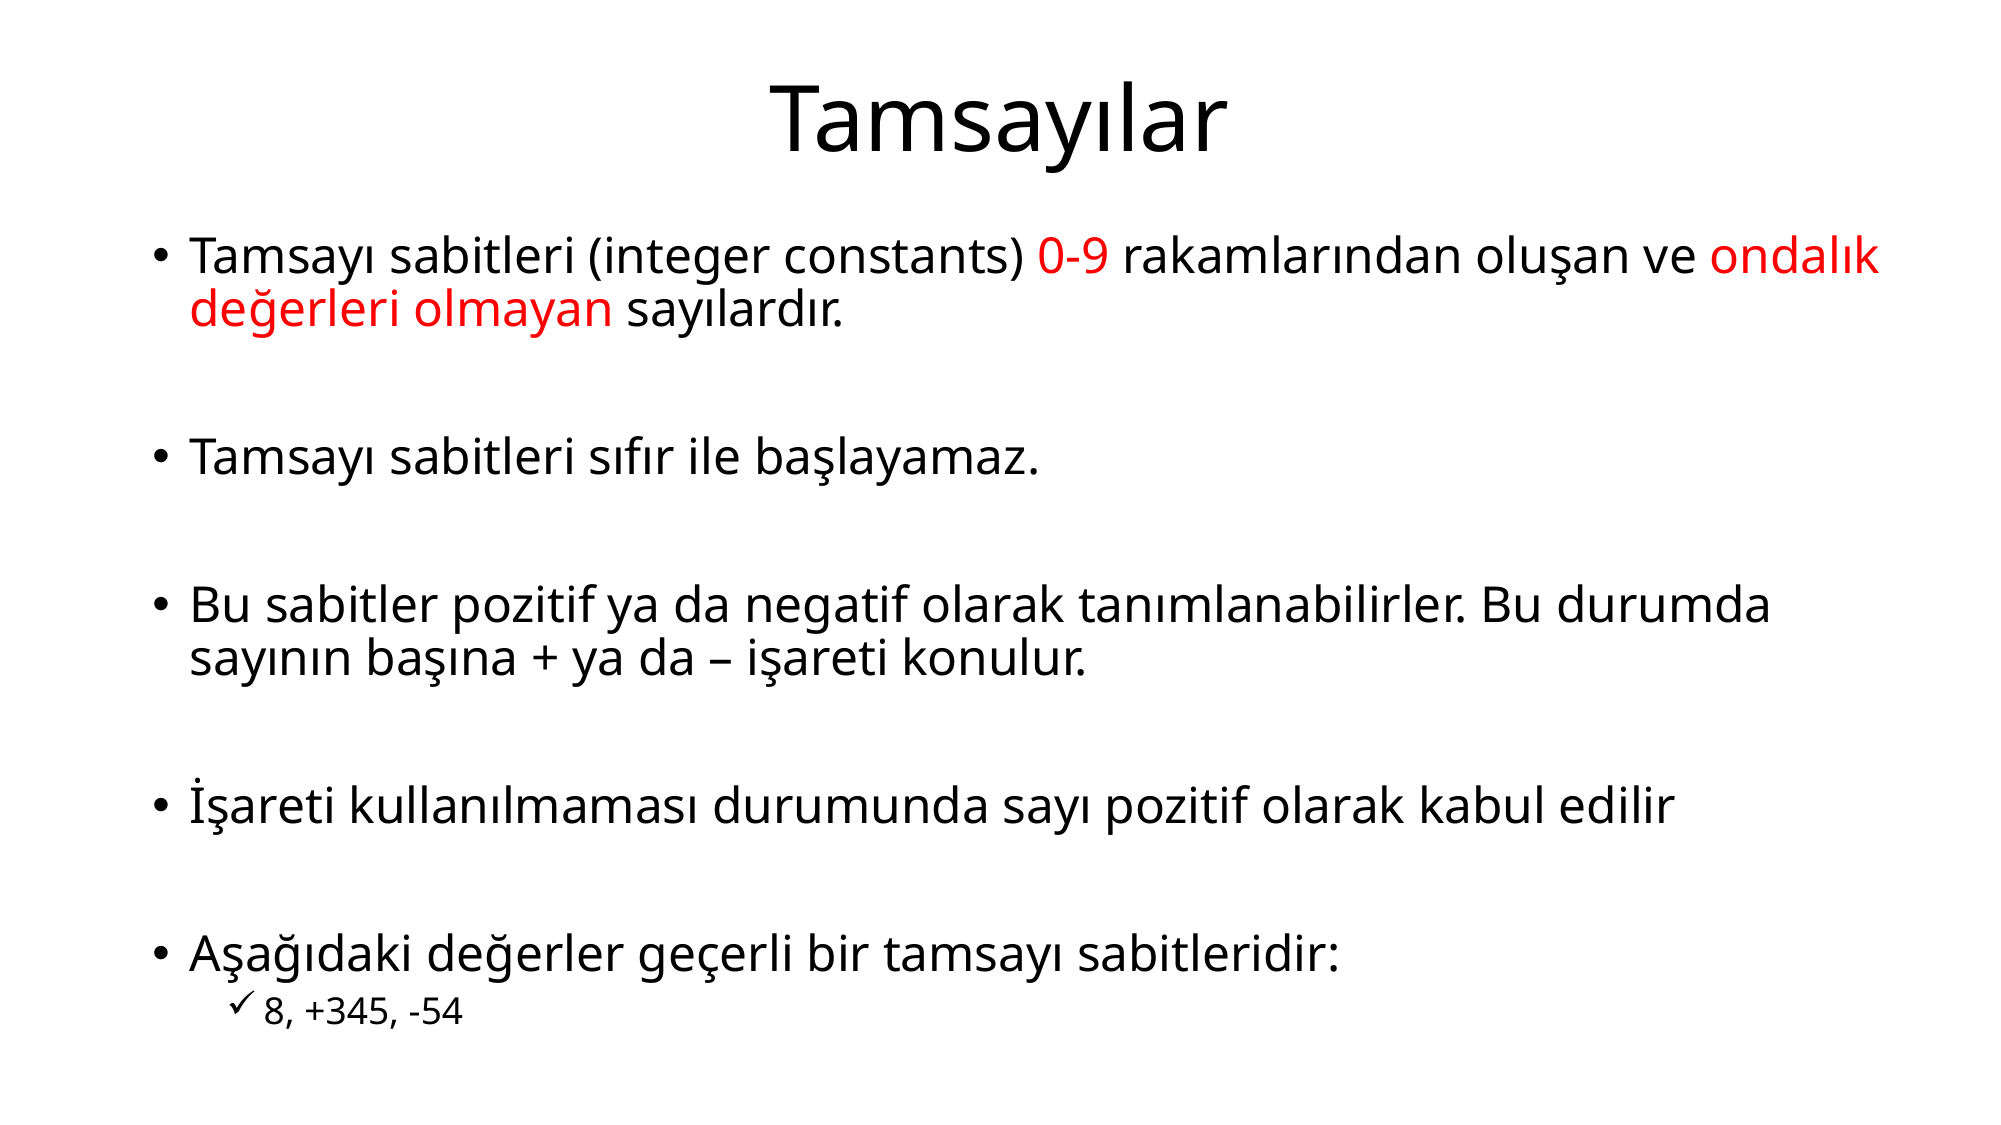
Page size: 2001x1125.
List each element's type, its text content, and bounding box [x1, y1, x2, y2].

title Tamsayılar [137, 59, 1863, 184]
list Tamsayı sabitleri (integer constants) 0-9 rakamlarından oluşan ve ondalık değerleri olmayan sayılardır. Tamsayı sabitleri sıfır ile başlayamaz. Bu sabitler pozitif ya da negatif olarak tanımlanabilirler. Bu durumda sayının başına + ya da – işareti konulur. İşareti kullanılmaması durumunda sayı pozitif olarak kabul edilir Aşağıdaki değerler geçerli bir tamsayı sabitleridir: 8, +345, -54 [137, 222, 1934, 1047]
